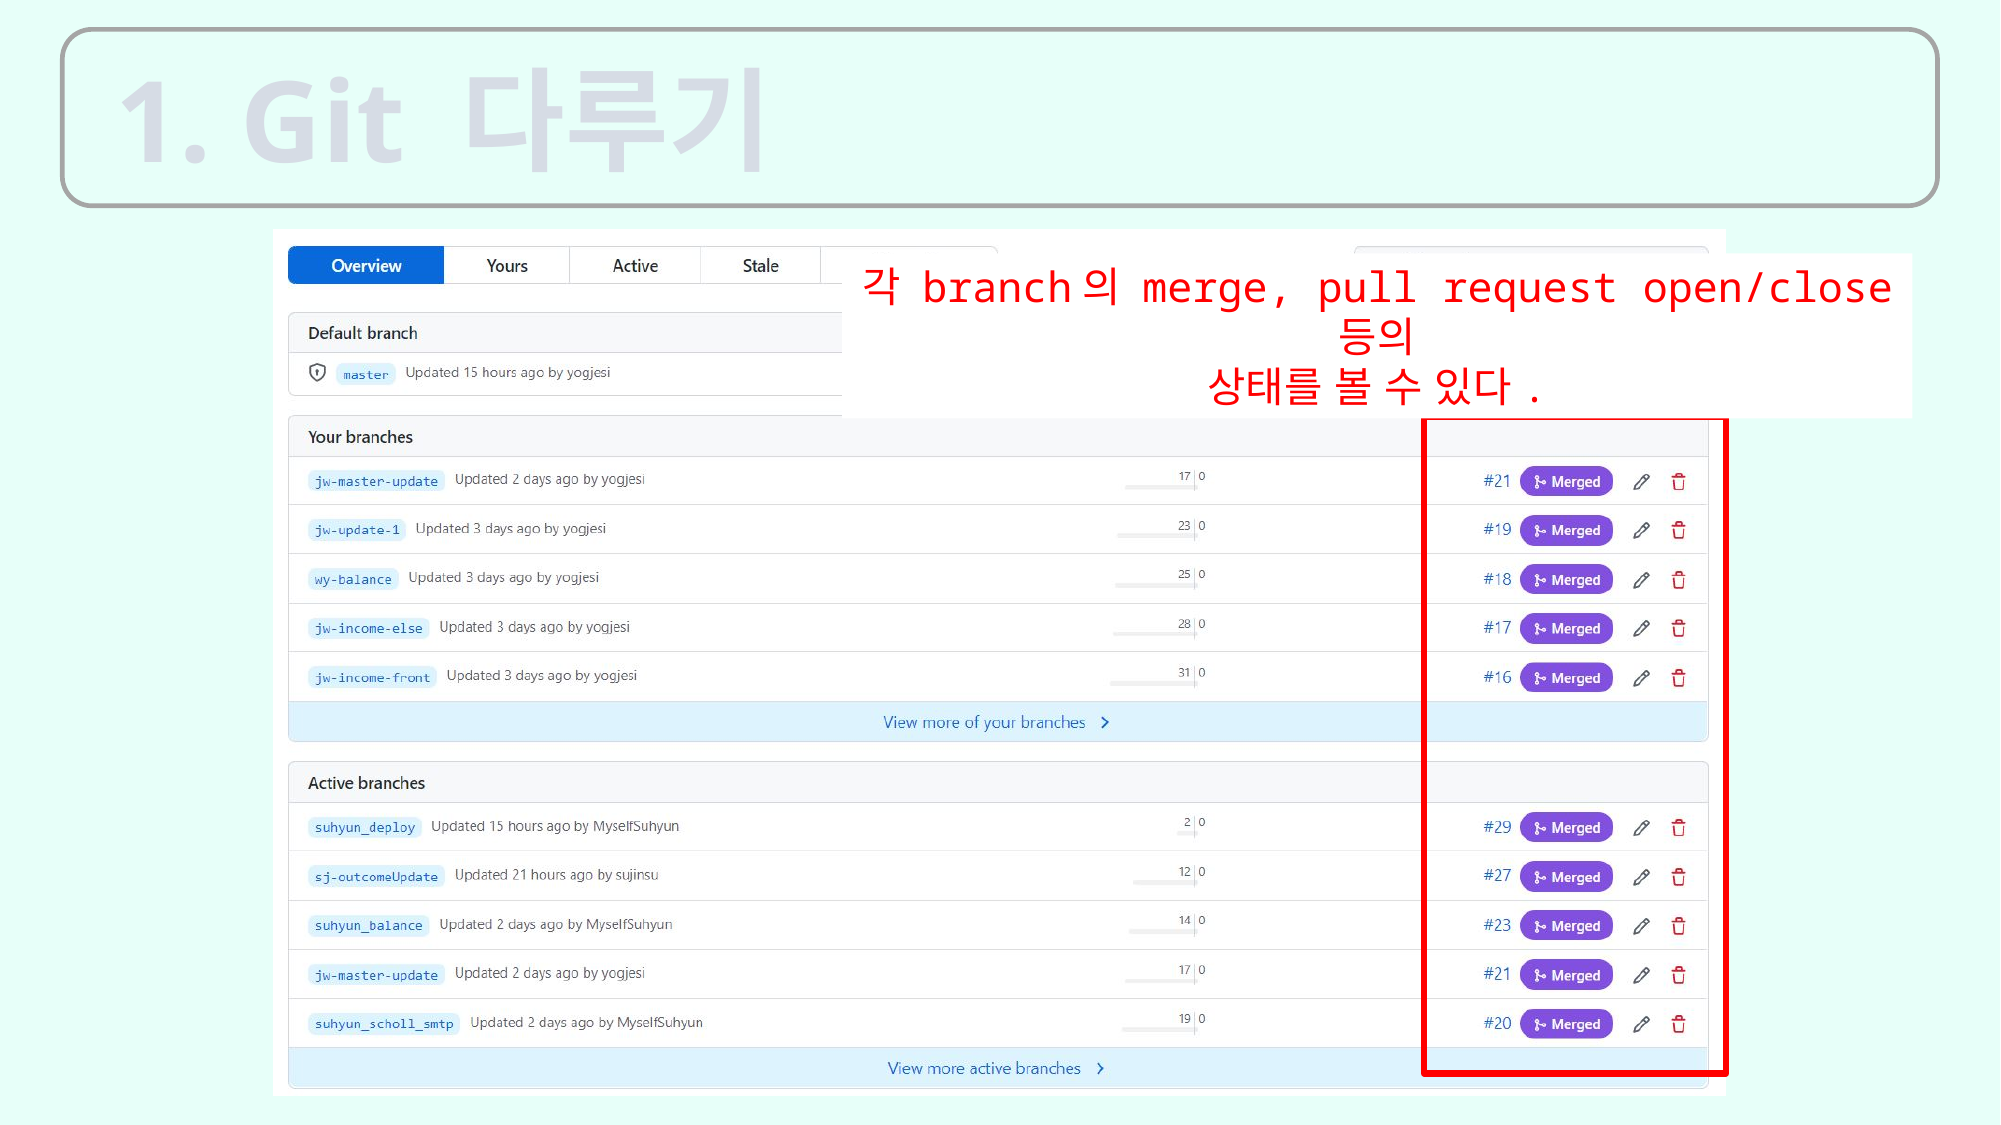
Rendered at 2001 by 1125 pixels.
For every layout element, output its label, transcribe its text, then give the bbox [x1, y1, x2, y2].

picture [273, 229, 1726, 1096]
text_box 각 branch의 merge, pull request open/close 등의 상태를 볼 수 있다. [1726, 253, 1913, 419]
text_box [62, 29, 1938, 206]
